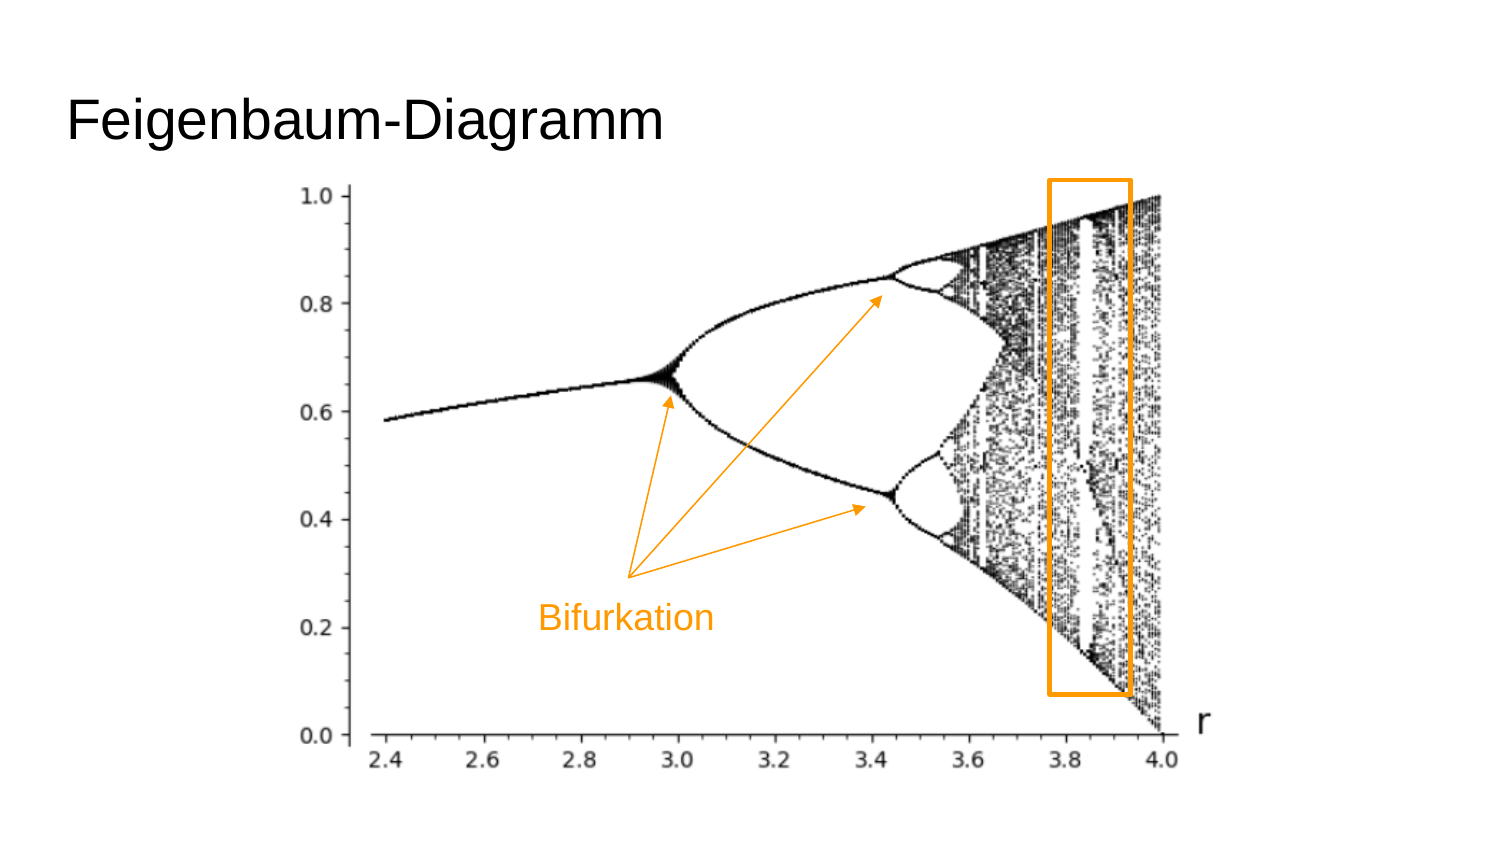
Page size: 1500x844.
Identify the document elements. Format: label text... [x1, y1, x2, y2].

picture [278, 166, 1222, 794]
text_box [628, 294, 883, 579]
title Feigenbaum-Diagramm [51, 72, 1449, 167]
